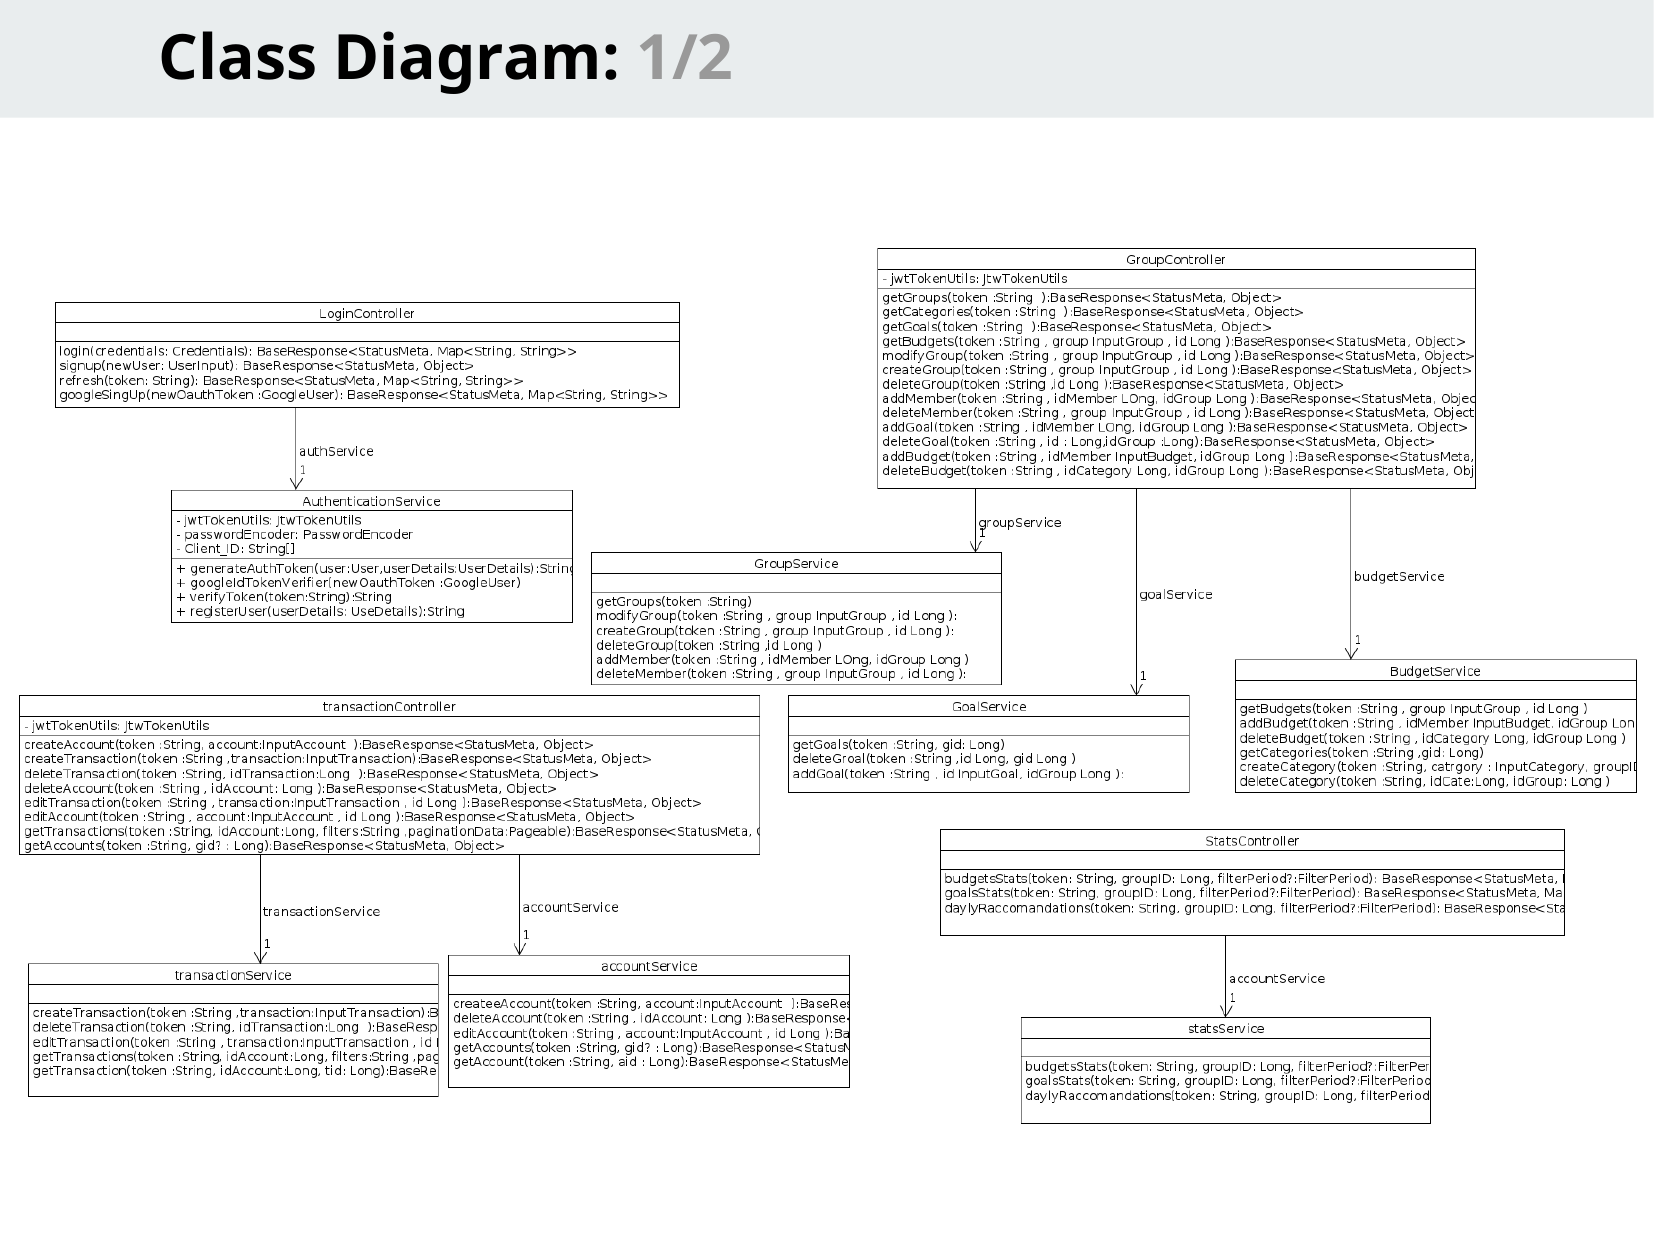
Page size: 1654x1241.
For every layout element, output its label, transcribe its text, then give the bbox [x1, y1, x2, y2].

title Class Diagram: 1/2 [158, 0, 1647, 112]
picture [0, 228, 1654, 1142]
